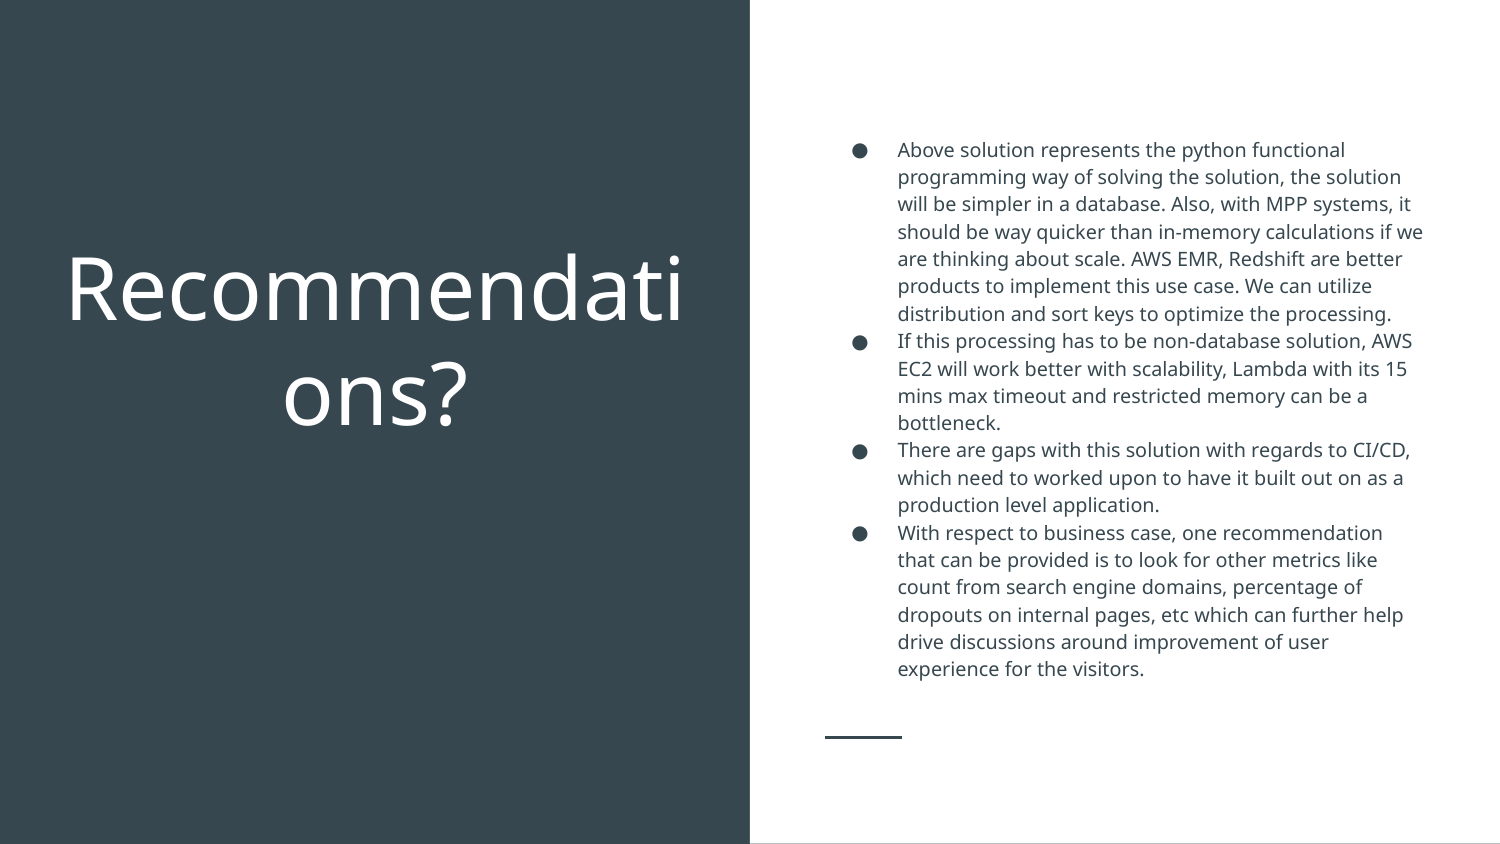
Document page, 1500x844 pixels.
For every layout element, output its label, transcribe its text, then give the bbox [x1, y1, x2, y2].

list Above solution represents the python functional programming way of solving the solution, the solution will be simpler in a database. Also, with MPP systems, it should be way quicker than in-memory calculations if we are thinking about scale. AWS EMR, Redshift are better products to implement this use case. We can utilize distribution and sort keys to optimize the processing. If this processing has to be non-database solution, AWS EC2 will work better with scalability, Lambda with its 15 mins max timeout and restricted memory can be a bottleneck. There are gaps with this solution with regards to CI/CD, which need to worked upon to have it built out on as a production level application. With respect to business case, one recommendation that can be provided is to look for other metrics like count from search engine domains, percentage of dropouts on internal pages, etc which can further help drive discussions around improvement of user experience for the visitors. [810, 118, 1440, 725]
title Recommendations? [43, 177, 708, 458]
